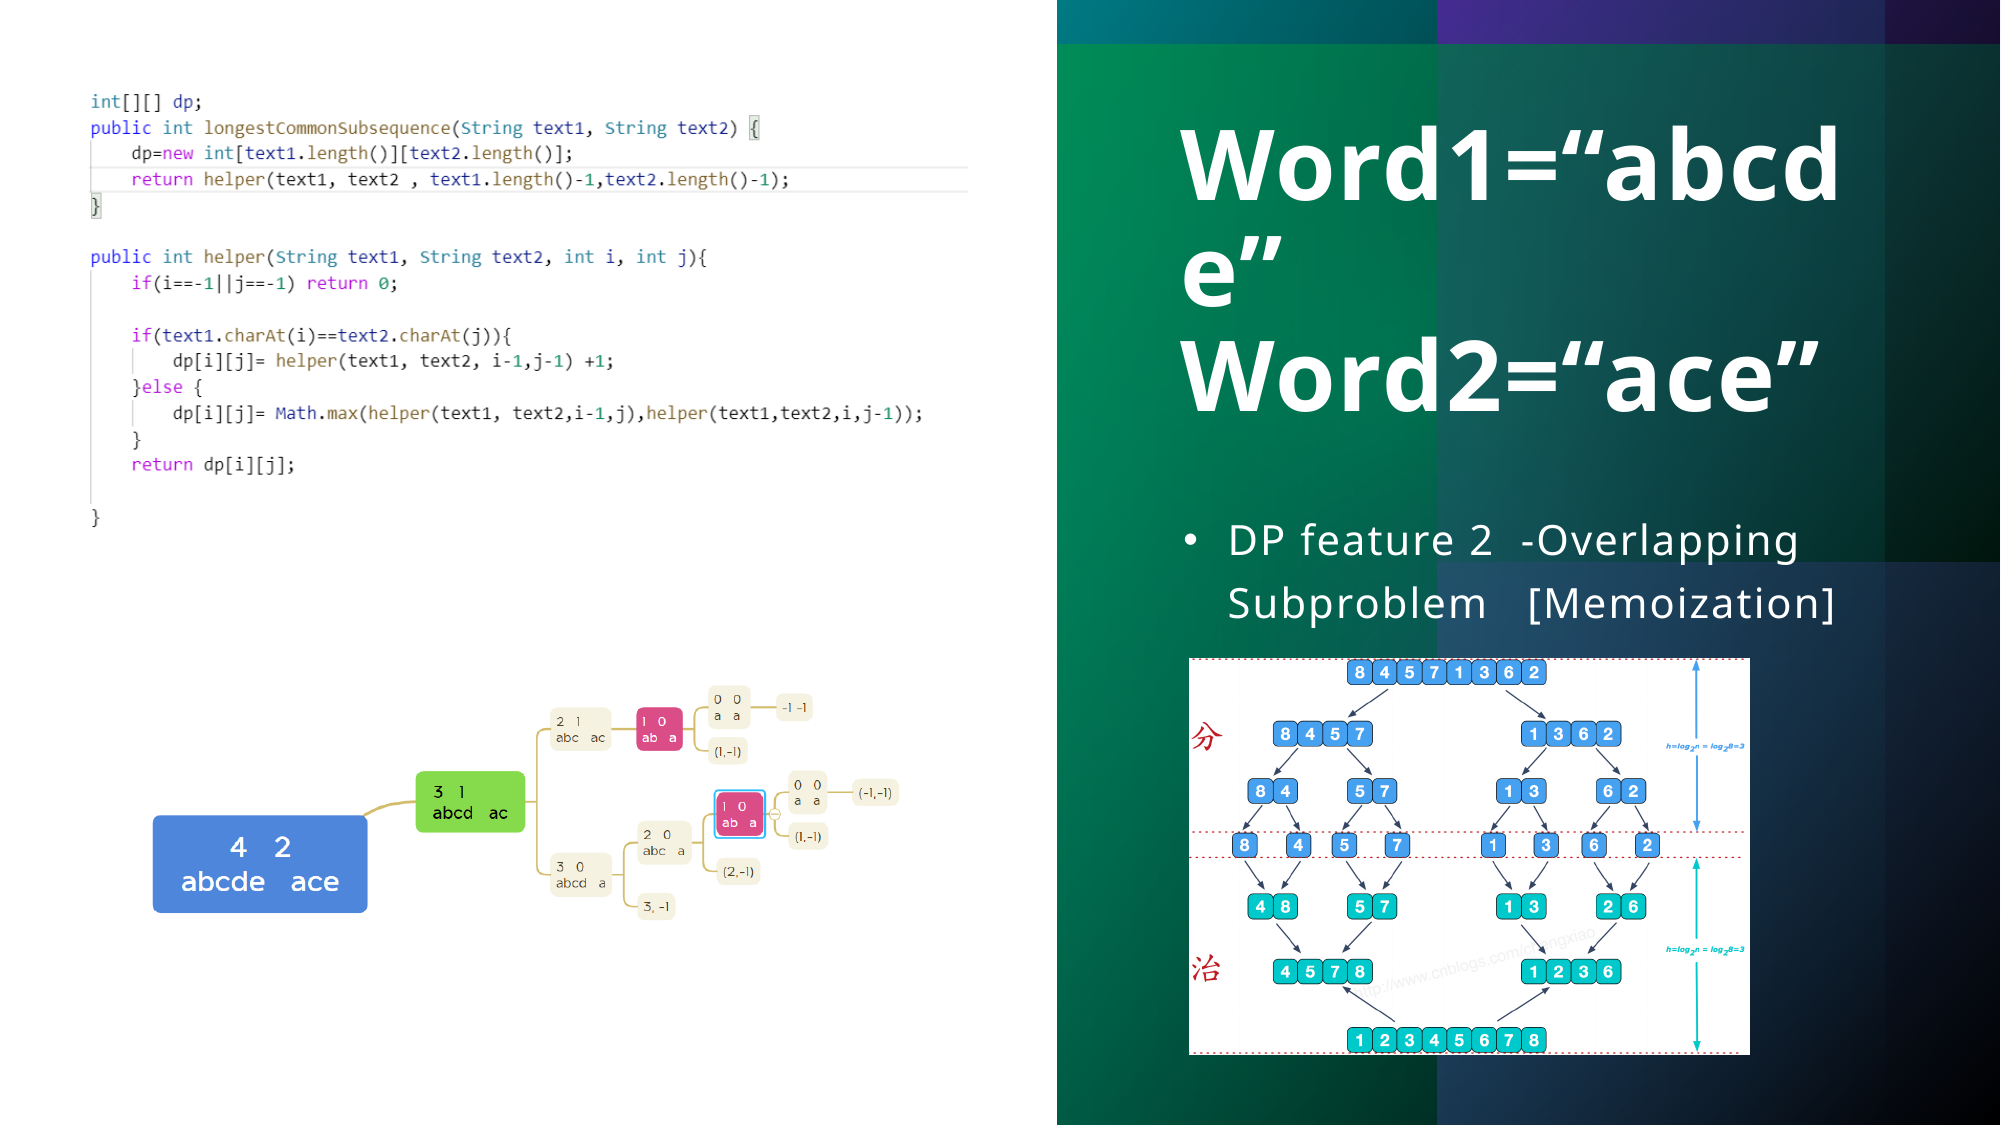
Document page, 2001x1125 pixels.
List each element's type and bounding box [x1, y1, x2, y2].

picture [1189, 658, 1750, 1055]
picture [89, 653, 968, 959]
picture [89, 91, 968, 547]
text_box [0, 0, 2000, 1125]
